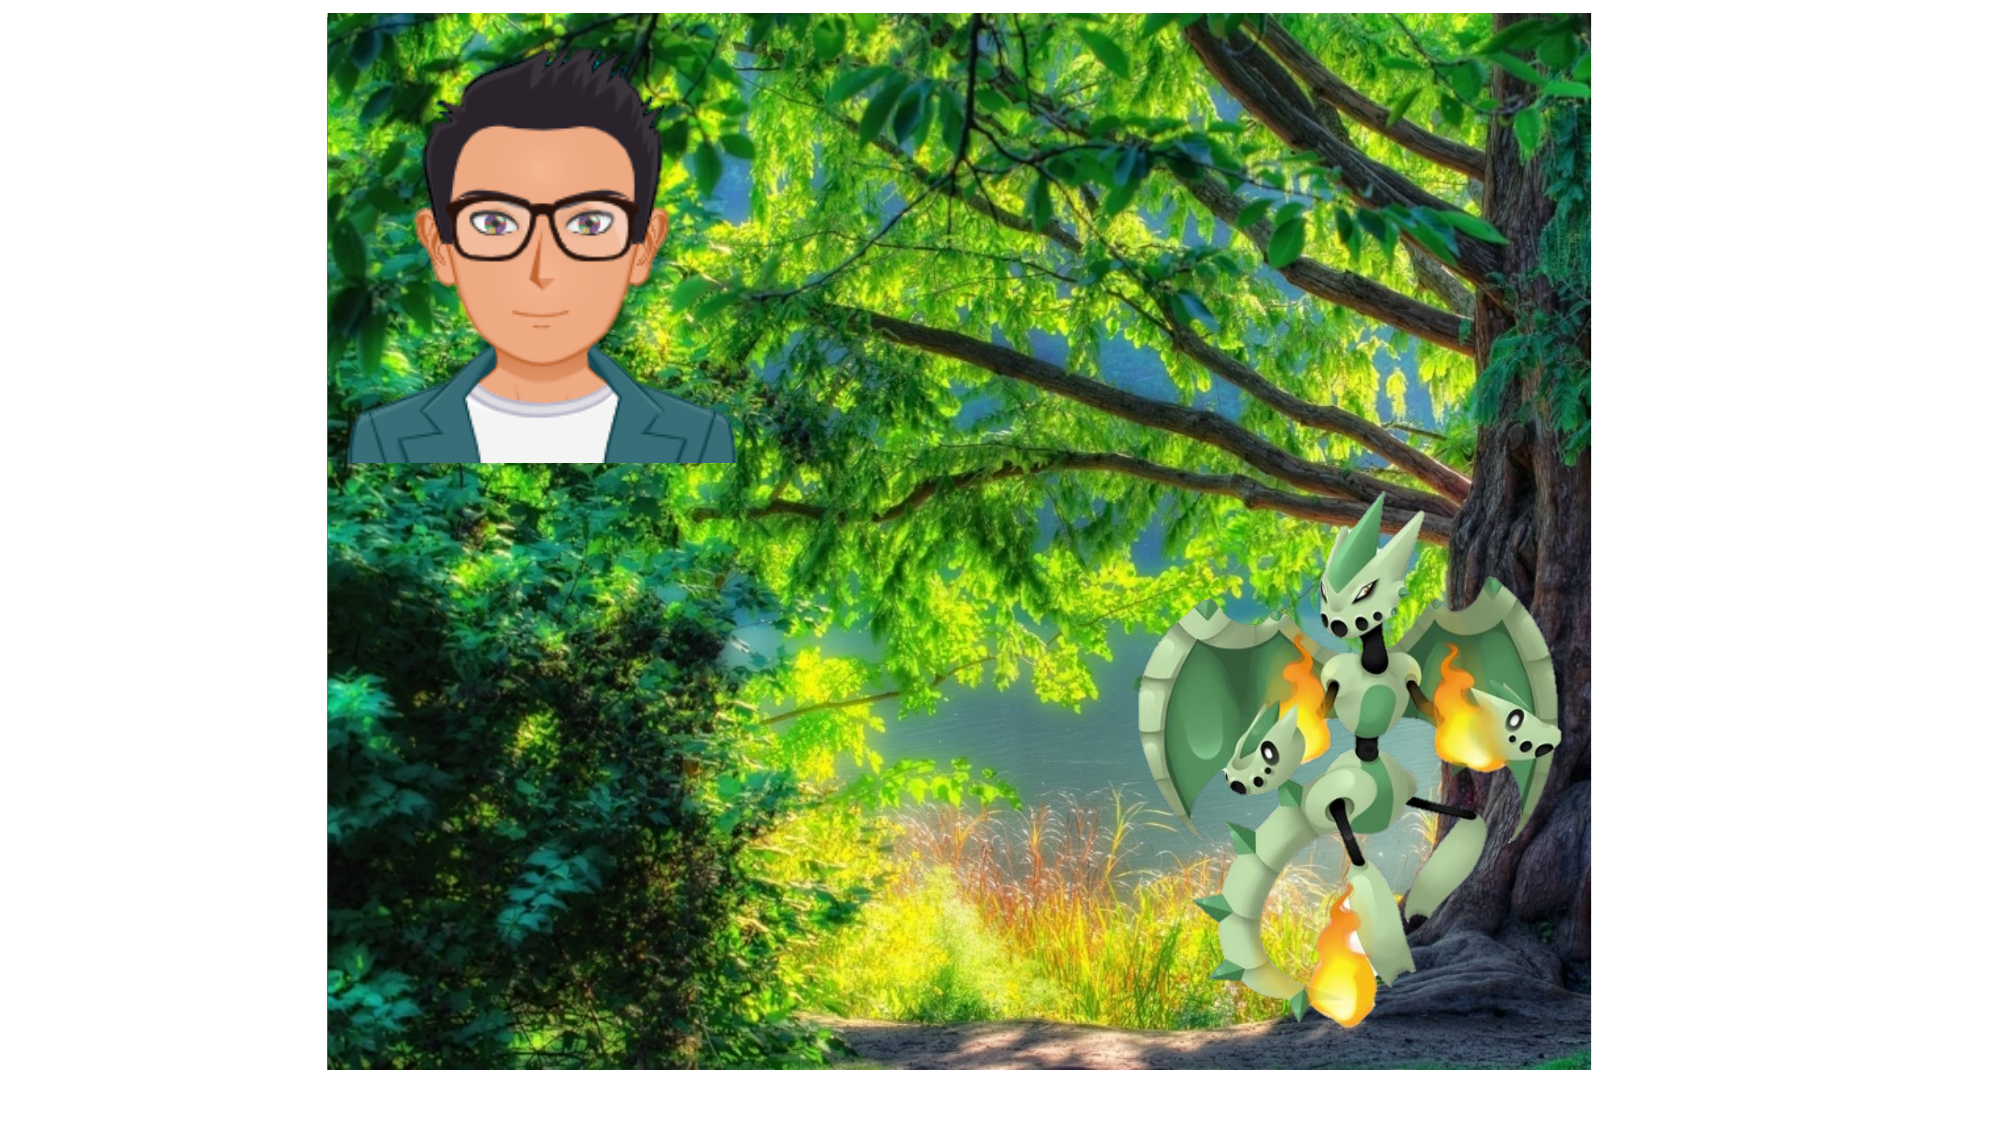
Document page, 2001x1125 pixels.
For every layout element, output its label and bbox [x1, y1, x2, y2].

text_box [327, 0, 1592, 1070]
